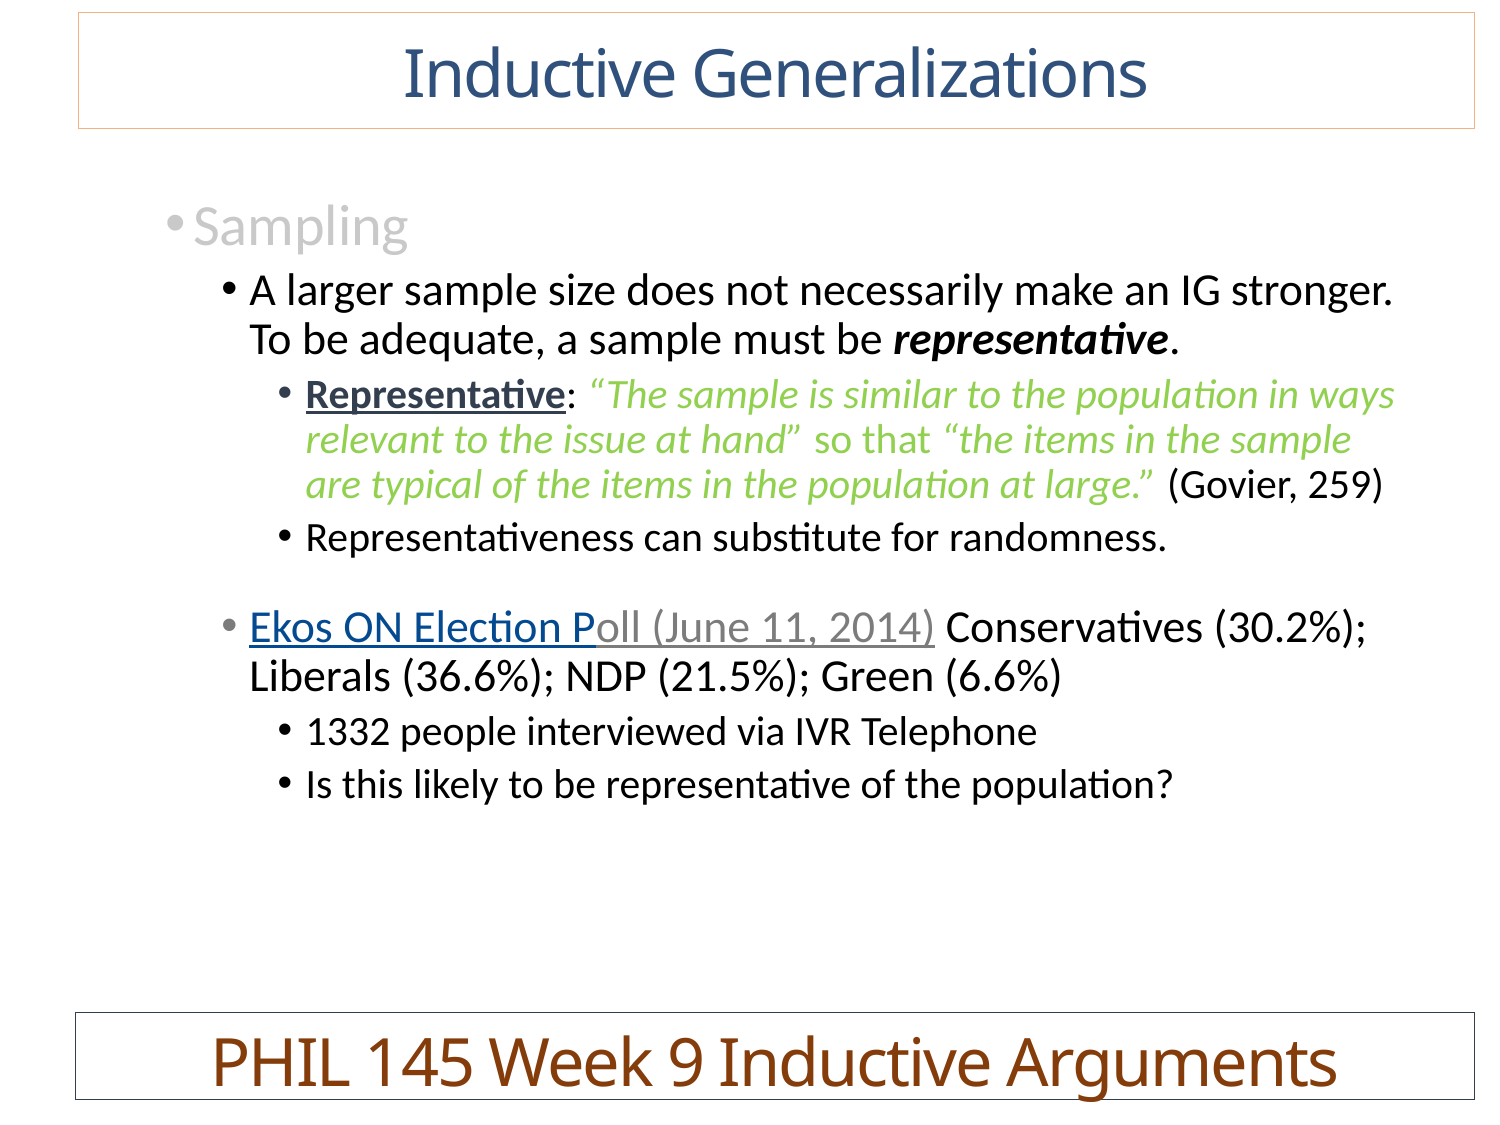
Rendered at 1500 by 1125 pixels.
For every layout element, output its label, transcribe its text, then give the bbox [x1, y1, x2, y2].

list Sampling A larger sample size does not necessarily make an IG stronger. To be adequate, a sample must be representative. Representative: “The sample is similar to the population in ways relevant to the issue at hand” so that “the items in the sample are typical of the items in the population at large.” (Govier, 259) Representativeness can substitute for randomness. Ekos ON Election Poll (June 11, 2014) Conservatives (30.2%); Liberals (36.6%); NDP (21.5%); Green (6.6%) 1332 people interviewed via IVR Telephone Is this likely to be representative of the population? [150, 187, 1425, 963]
text_box Inductive Generalizations [78, 12, 1475, 129]
text_box PHIL 145 Week 9 Inductive Arguments [75, 1012, 1475, 1100]
